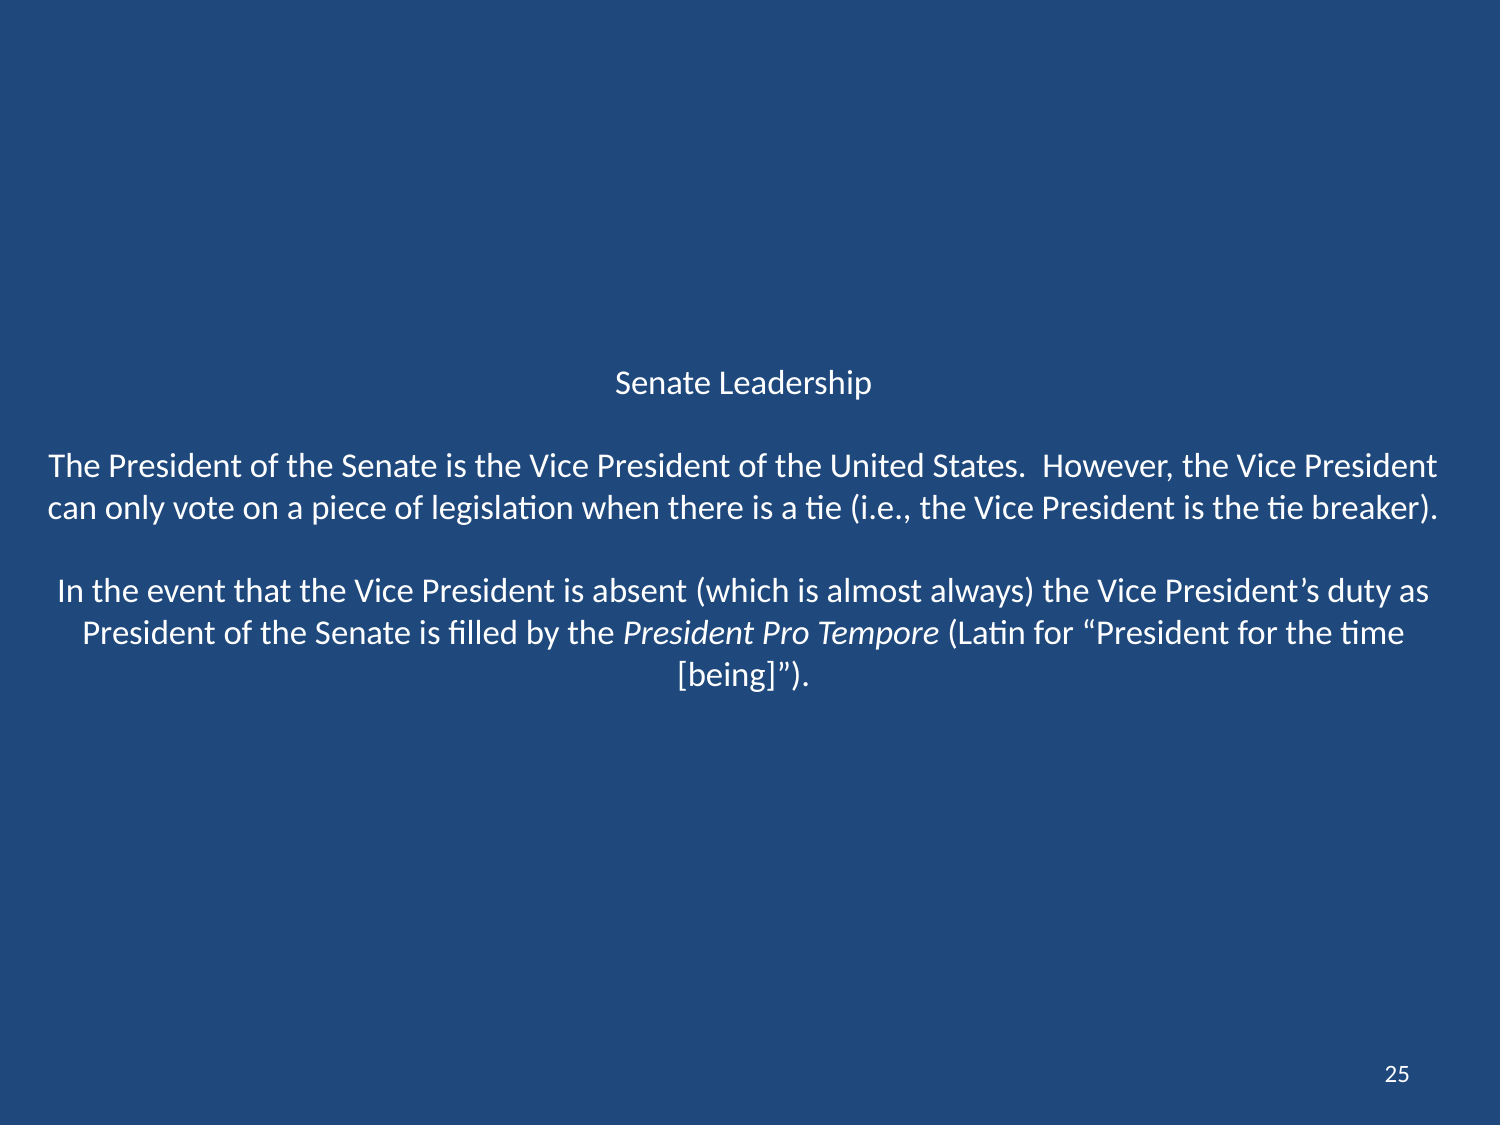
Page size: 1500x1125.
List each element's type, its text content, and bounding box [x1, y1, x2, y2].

slide_number 25 [1074, 1042, 1425, 1103]
title Senate Leadership The President of the Senate is the Vice President of the United States. However, the Vice President can only vote on a piece of legislation when there is a tie (i.e., the Vice President is the tie breaker). In the event that the Vice President is absent (which is almost always) the Vice President’s duty as President of the Senate is filled by the President Pro Tempore (Latin for “President for the time [being]”). [24, 24, 1463, 1088]
